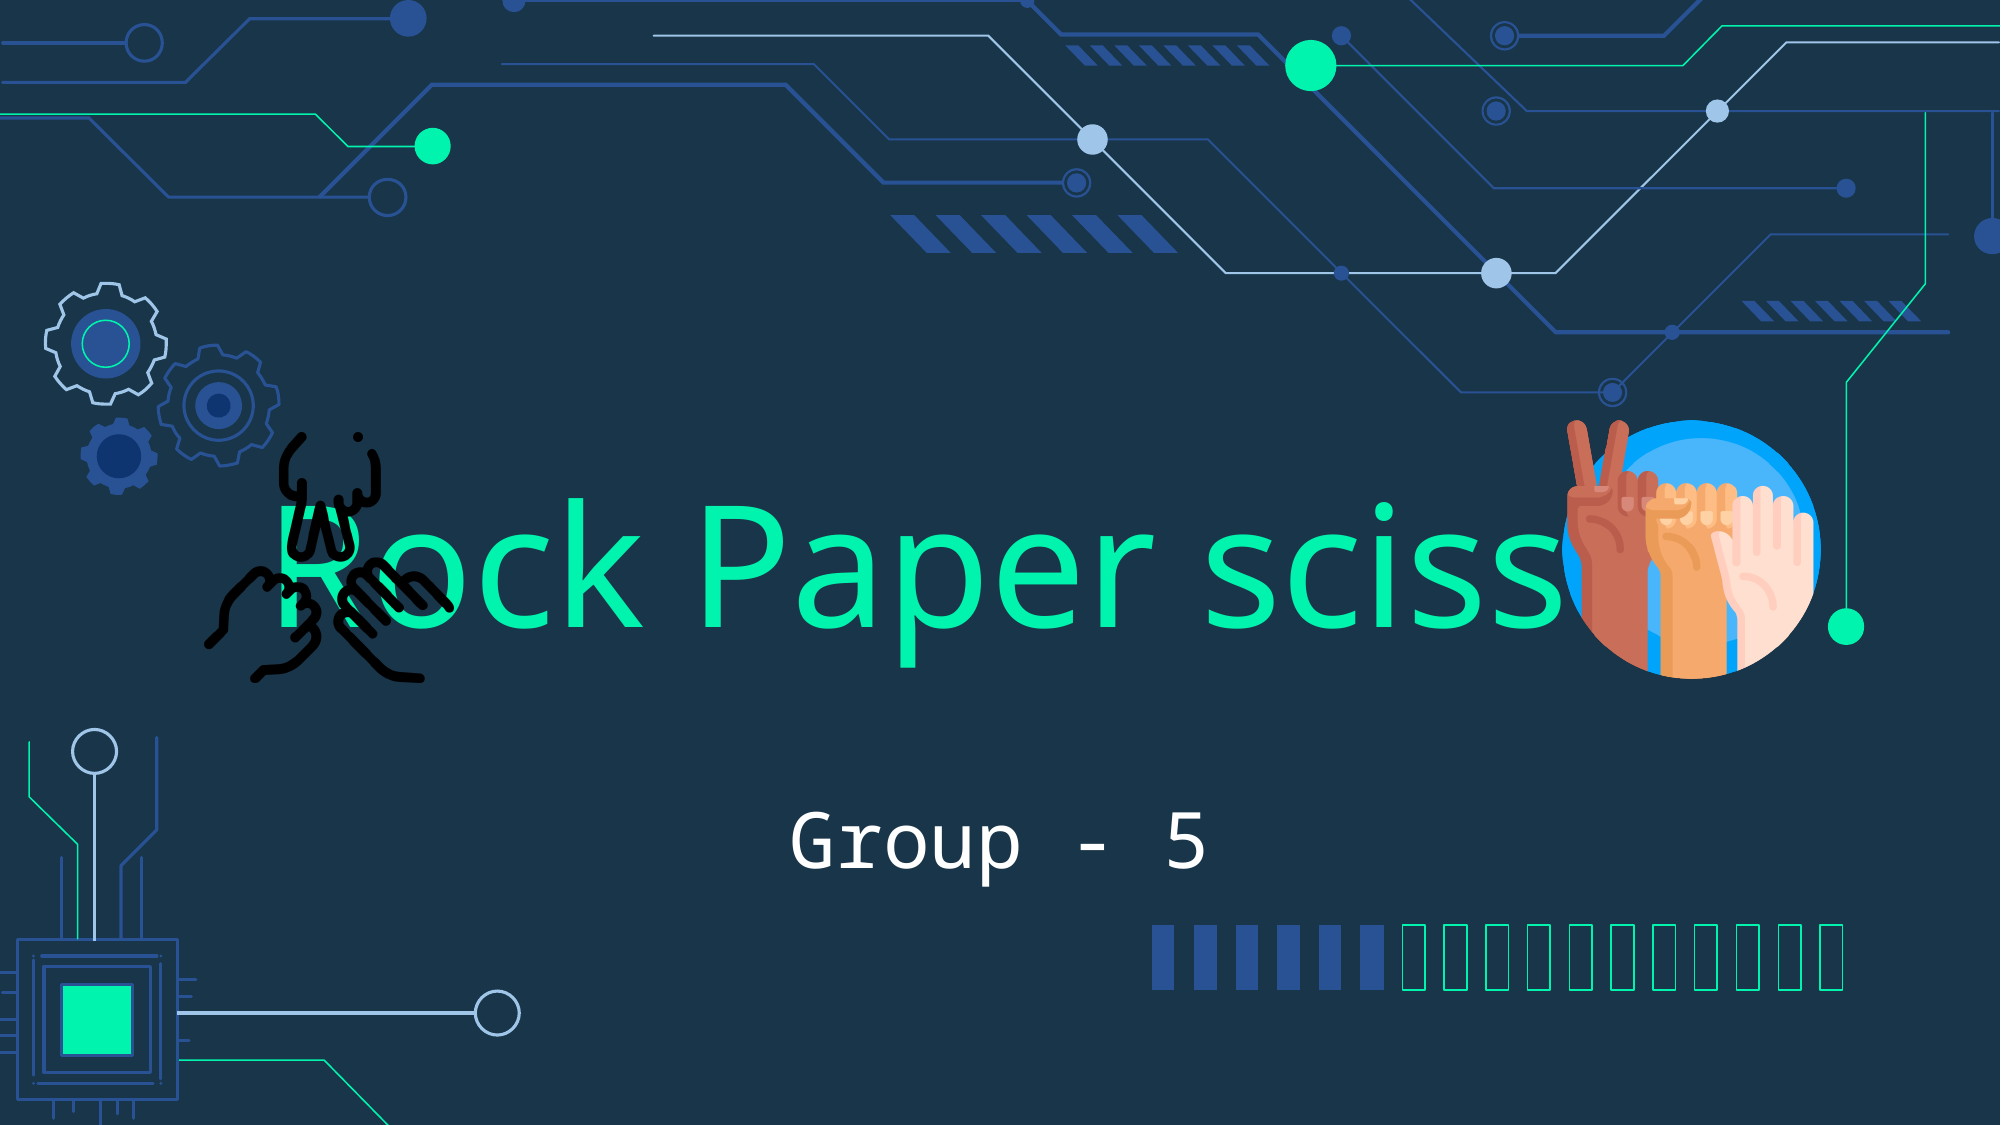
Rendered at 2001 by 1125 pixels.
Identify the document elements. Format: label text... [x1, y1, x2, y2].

title Rock Paper scissor [240, 338, 1767, 782]
subtitle Group - 5 [237, 781, 1763, 895]
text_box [1284, 25, 2000, 646]
picture [204, 432, 455, 683]
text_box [0, 0, 451, 216]
picture [1562, 419, 1821, 679]
picture [1700, 419, 1821, 532]
